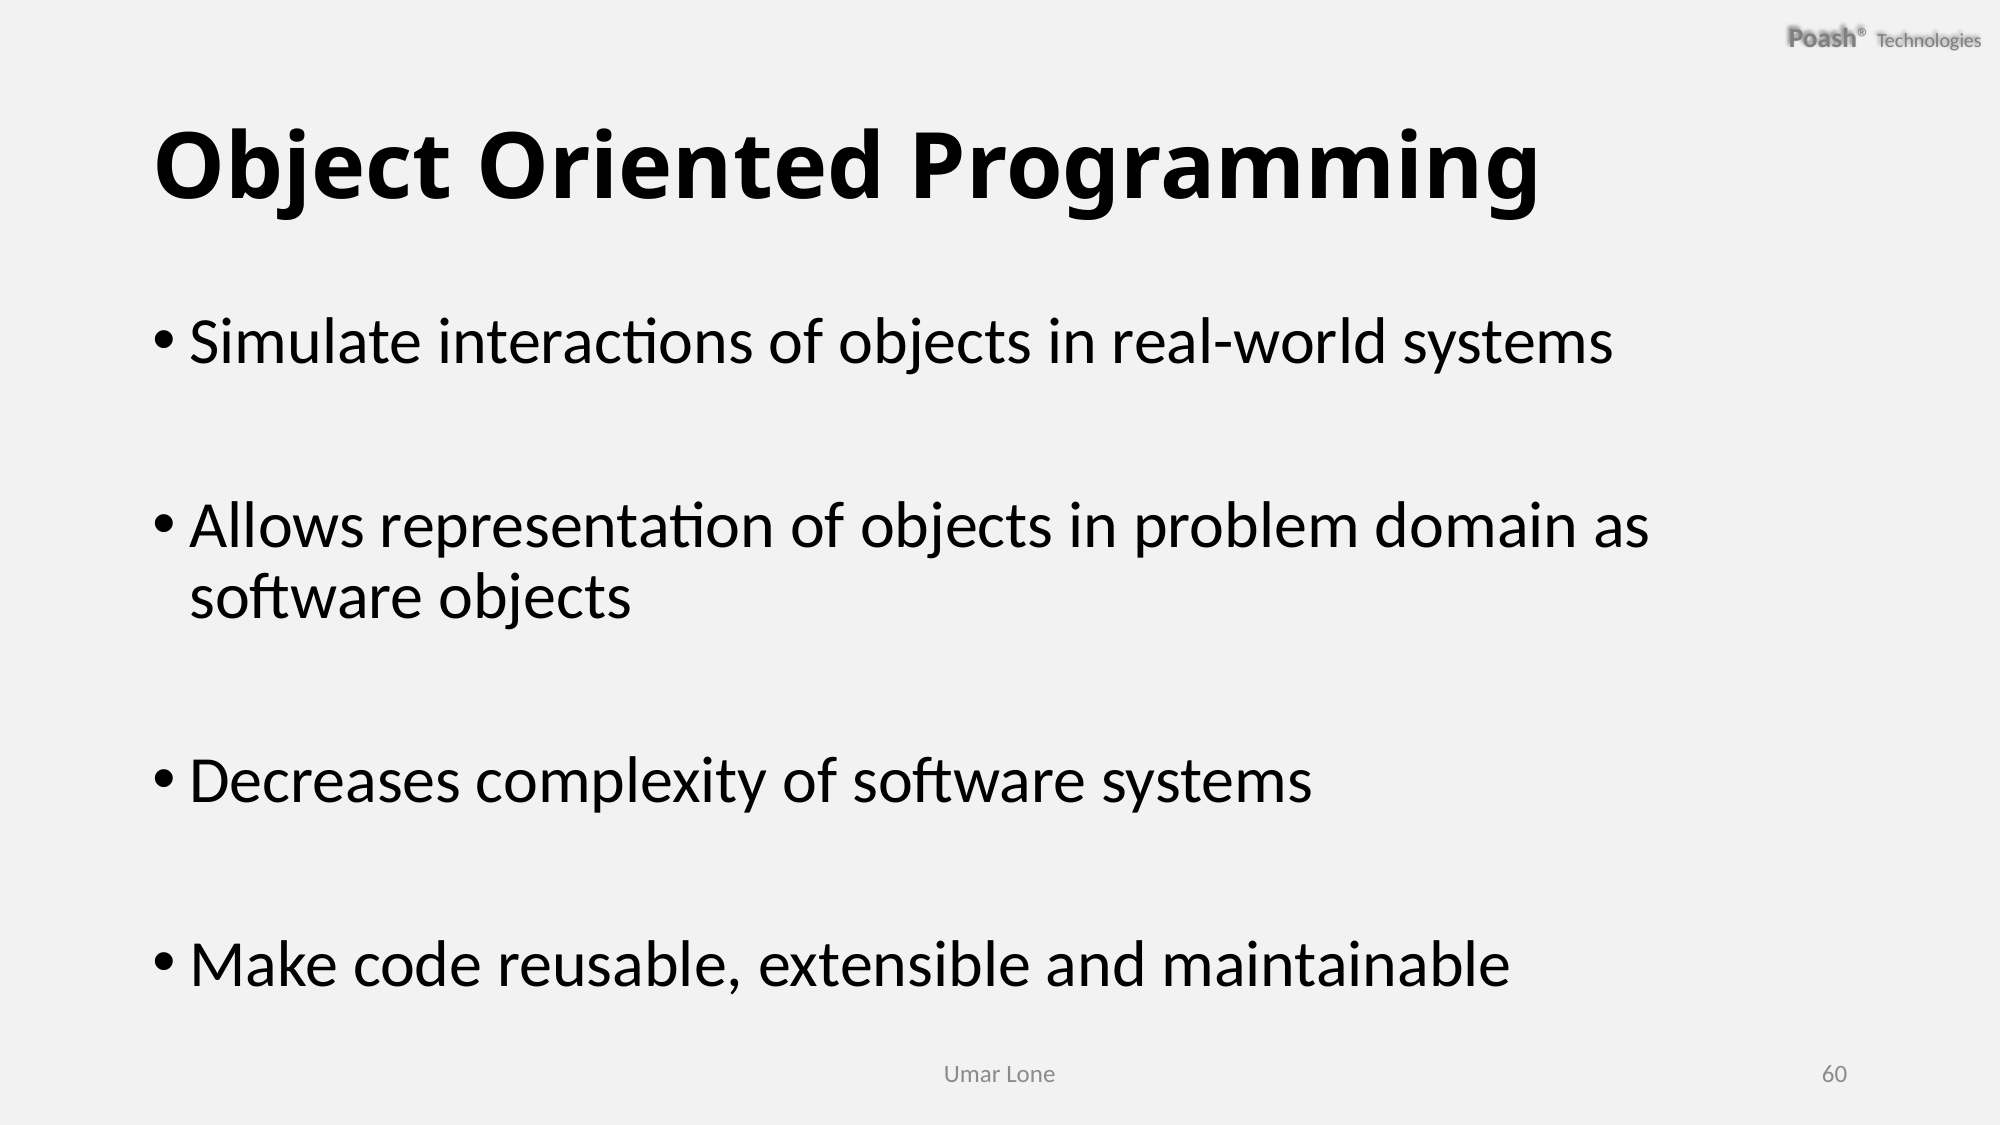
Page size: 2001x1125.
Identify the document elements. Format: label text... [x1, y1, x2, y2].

footer Umar Lone [662, 1042, 1338, 1103]
title Object Oriented Programming [137, 59, 1863, 278]
slide_number 60 [1412, 1042, 1863, 1103]
list Simulate interactions of objects in real-world systems Allows representation of objects in problem domain as software objects Decreases complexity of software systems Make code reusable, extensible and maintainable [137, 299, 1863, 1014]
